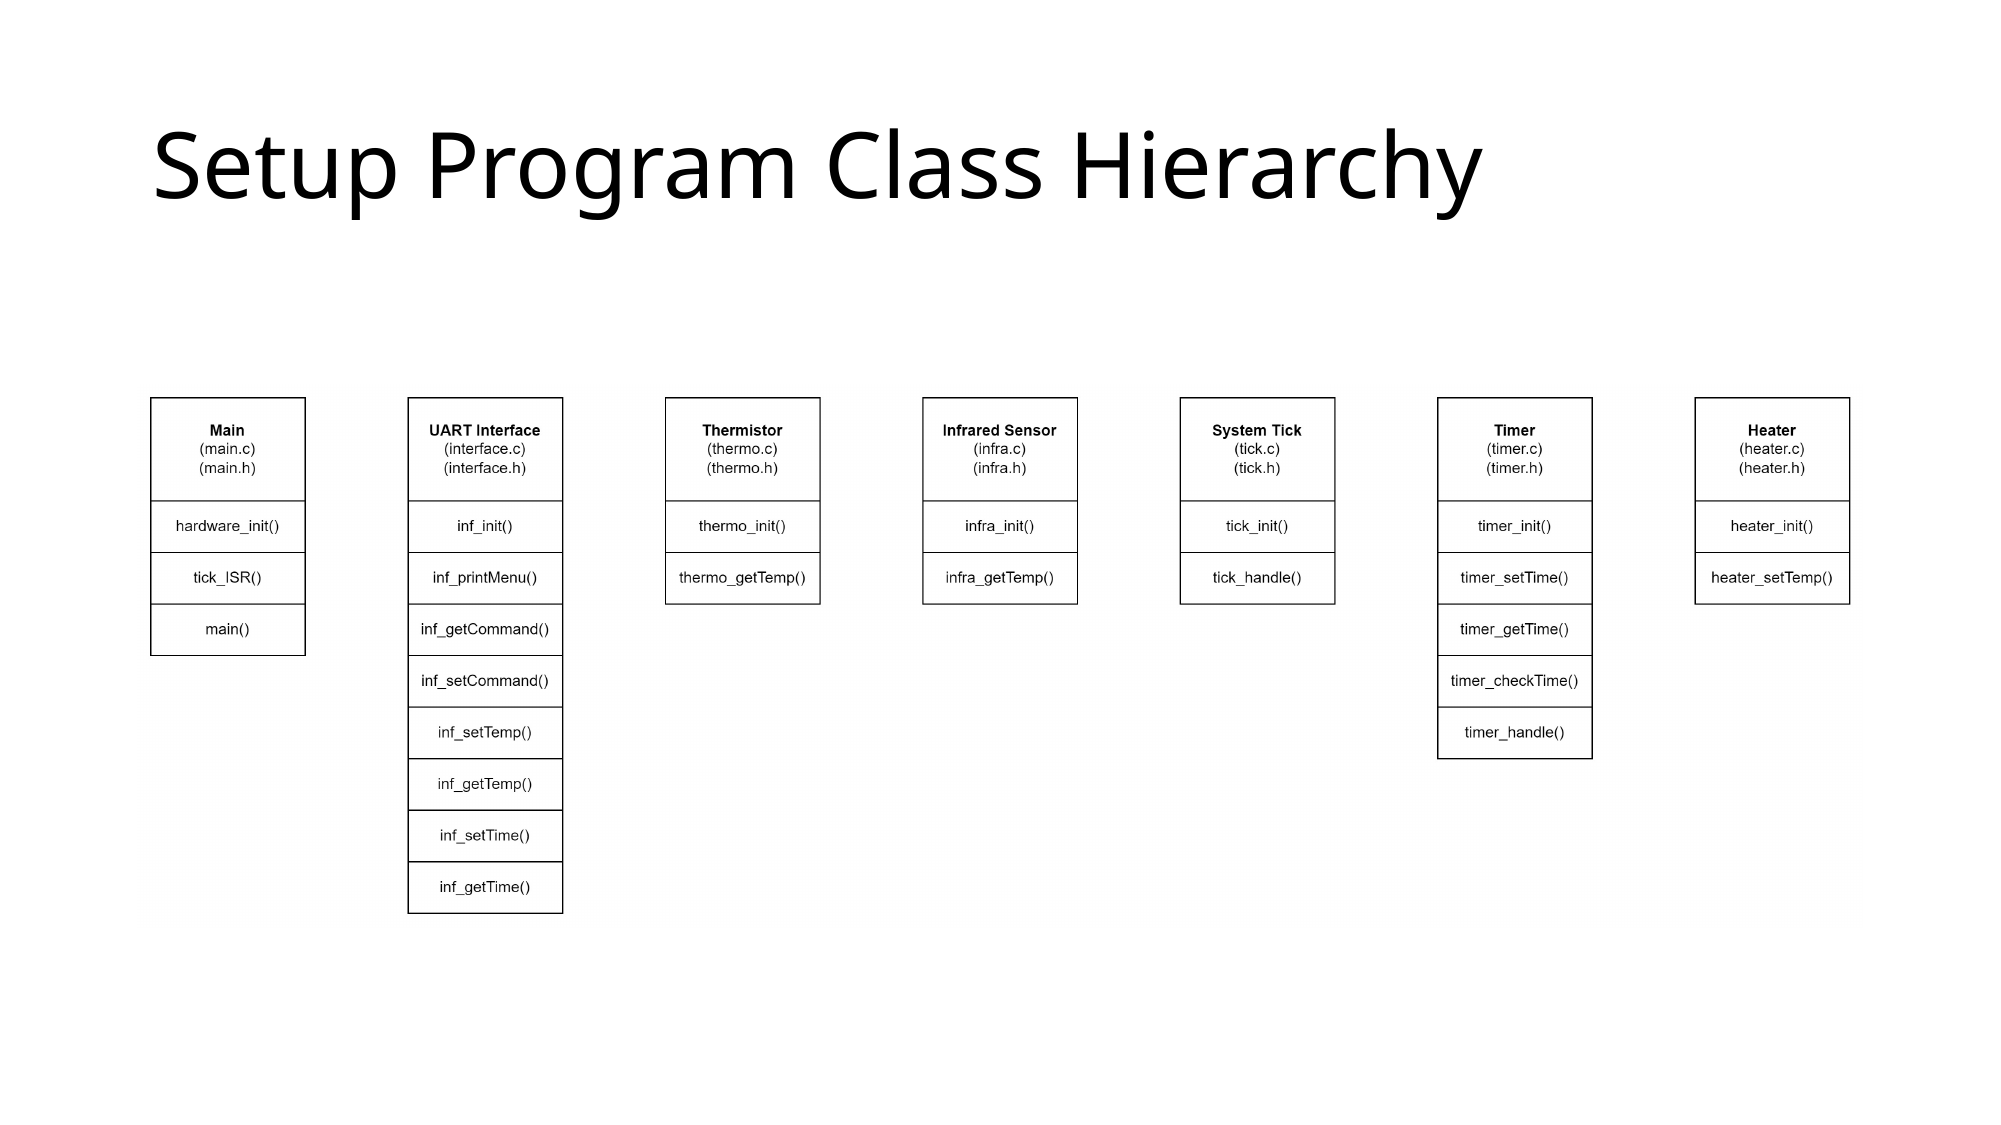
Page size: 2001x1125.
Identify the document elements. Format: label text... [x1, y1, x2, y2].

title Setup Program Class Hierarchy [137, 59, 1863, 278]
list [136, 384, 1863, 929]
